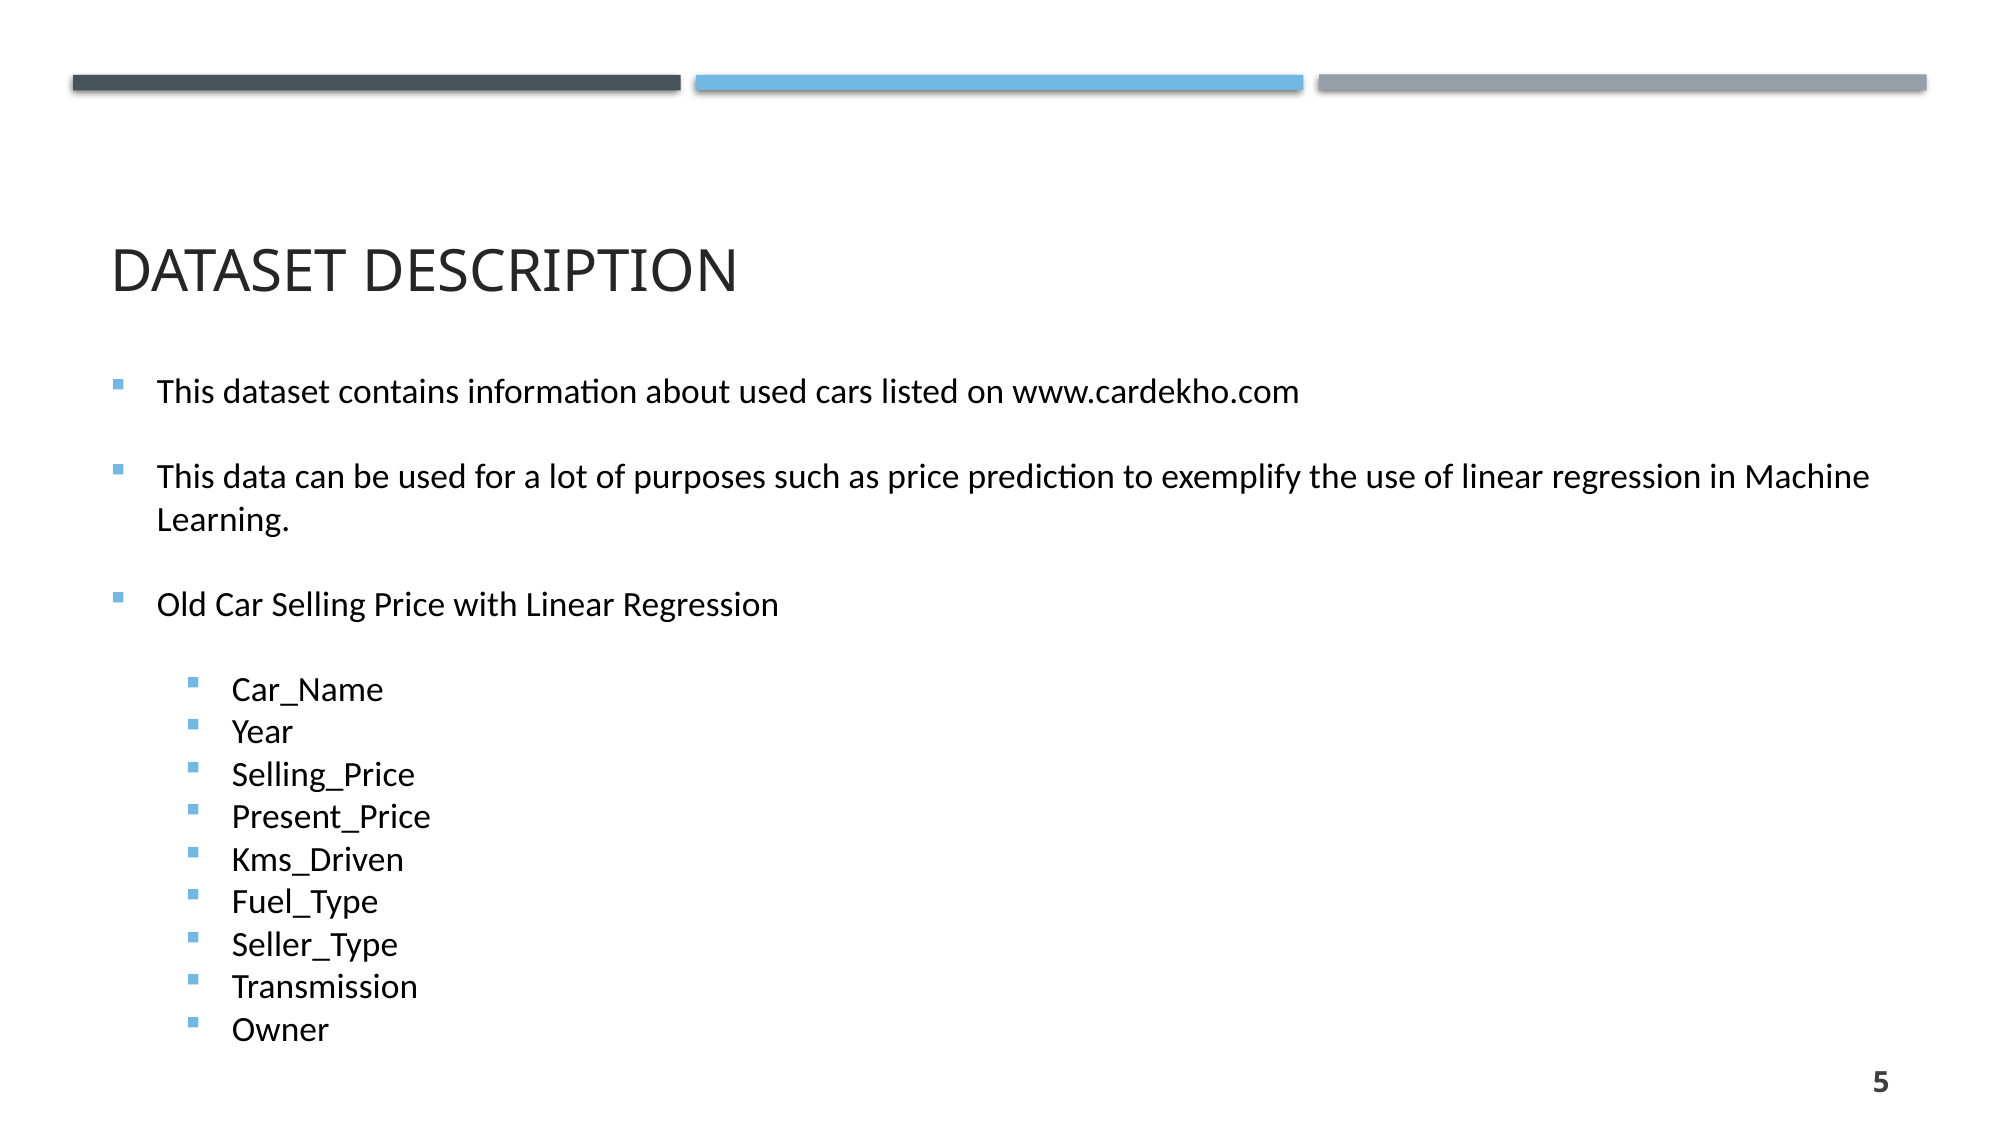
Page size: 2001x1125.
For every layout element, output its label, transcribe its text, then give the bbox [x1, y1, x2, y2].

slide_number 5 [1732, 1053, 1905, 1114]
text_box This dataset contains information about used cars listed on www.cardekho.com This data can be used for a lot of purposes such as price prediction to exemplify the use of linear regression in Machine Learning. Old Car Selling Price with Linear Regression Car_Name Year Selling_Price Present_Price Kms_Driven Fuel_Type Seller_Type Transmission Owner [95, 360, 1905, 1099]
title Dataset DESCRIPTION [95, 115, 1905, 311]
